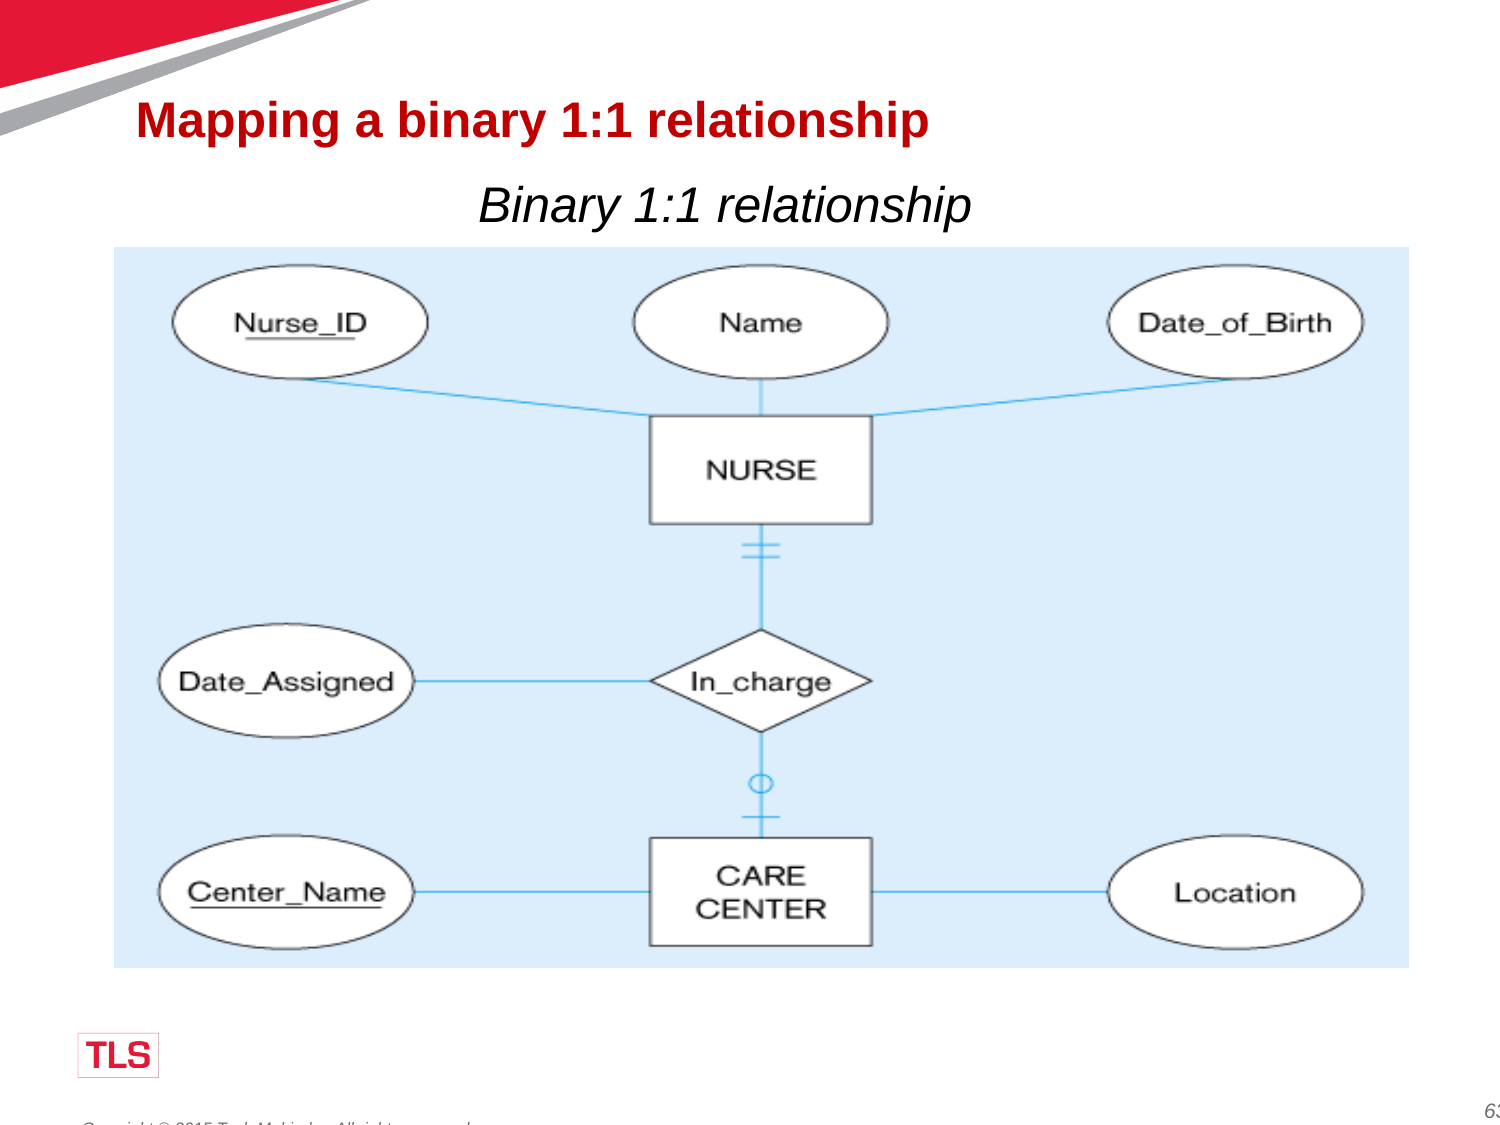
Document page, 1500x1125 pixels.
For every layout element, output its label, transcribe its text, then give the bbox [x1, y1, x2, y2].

picture [113, 247, 1409, 968]
picture [64, 1023, 172, 1097]
picture [0, 0, 373, 136]
text_box Mapping a binary 1:1 relationship [120, 89, 946, 155]
text_box Binary 1:1 relationship [462, 174, 988, 240]
